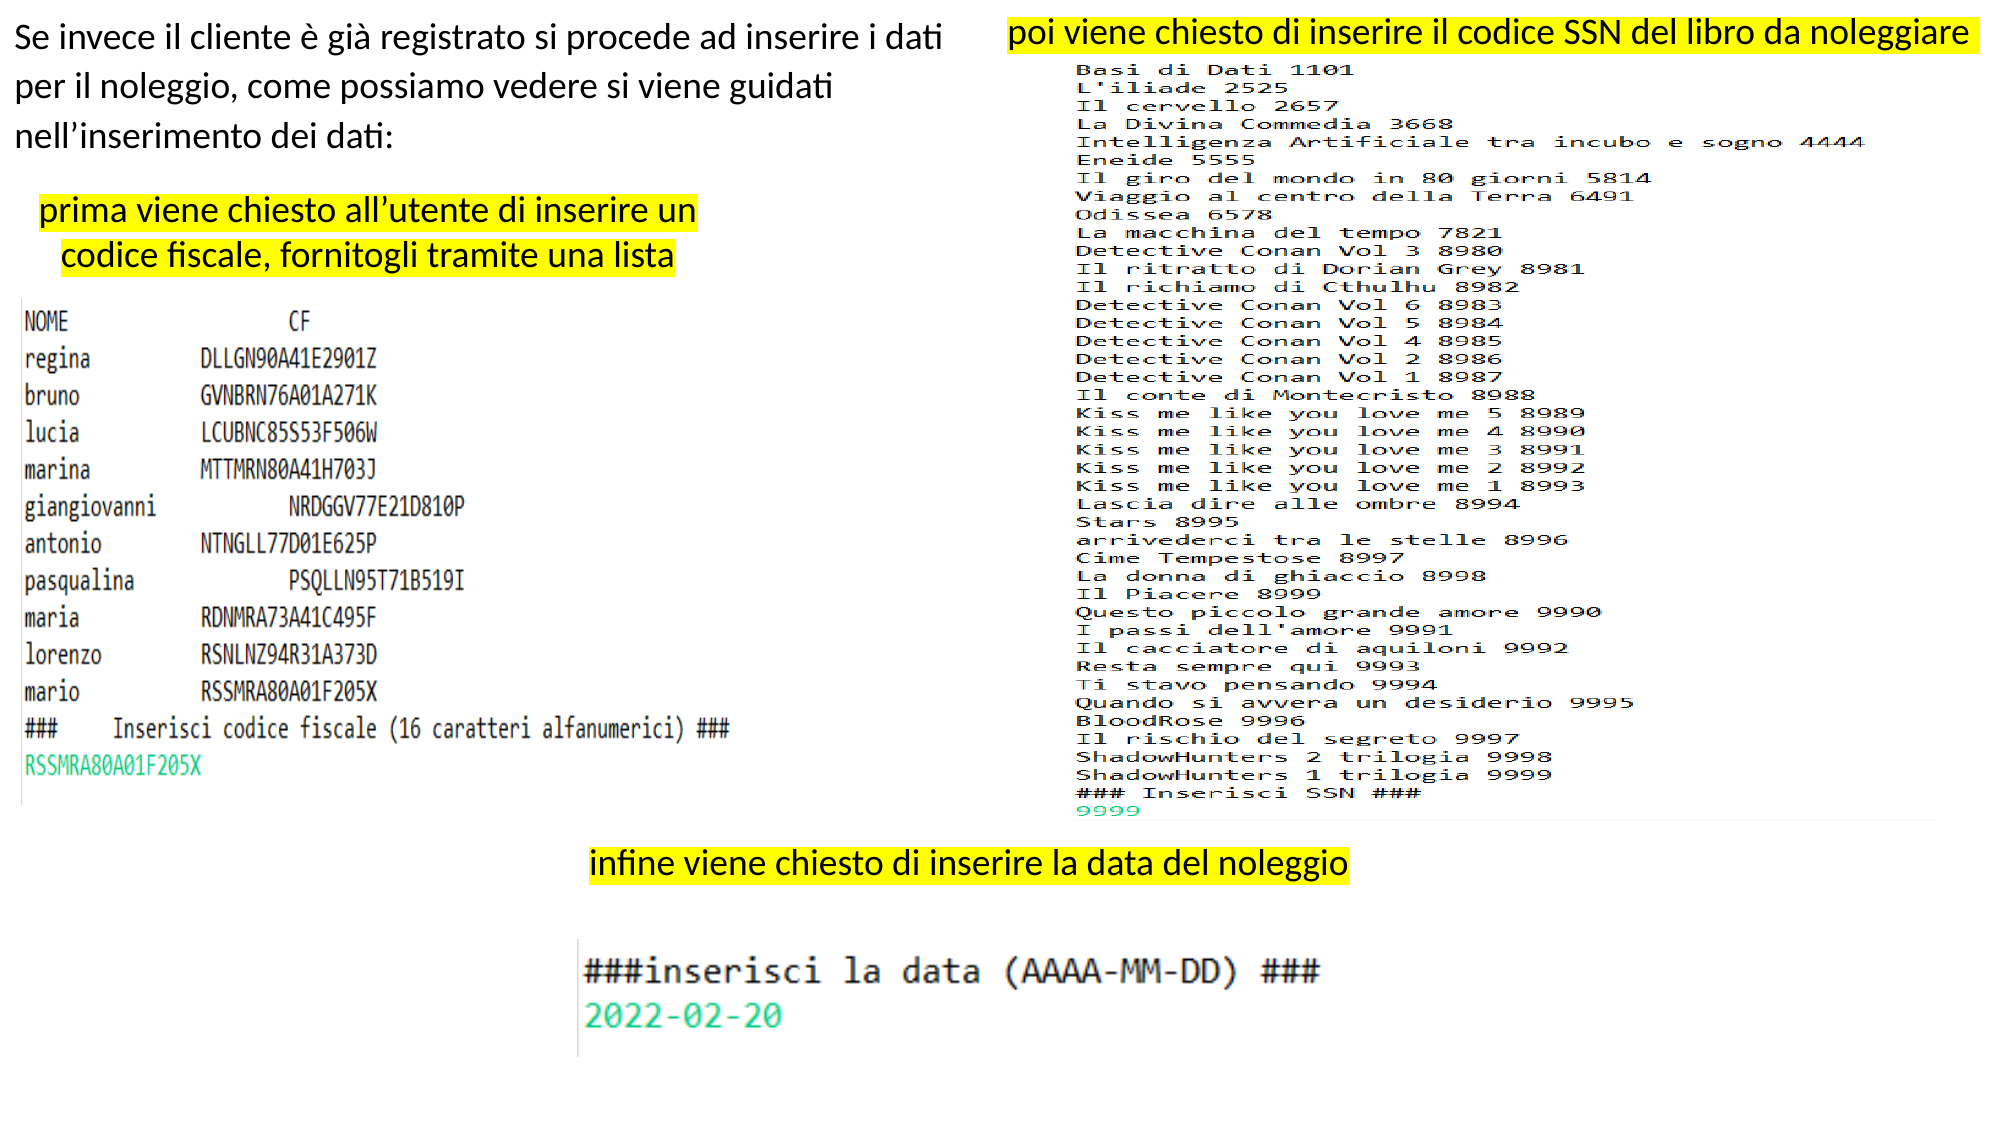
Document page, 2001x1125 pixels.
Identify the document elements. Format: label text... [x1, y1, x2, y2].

text_box prima viene chiesto all’utente di inserire un codice fiscale, fornitogli tramite una lista [21, 177, 715, 282]
text_box poi viene chiesto di inserire il codice SSN del libro da noleggiare [987, 0, 2000, 60]
text_box infine viene chiesto di inserire la data del noleggio [561, 826, 1378, 891]
picture [1074, 60, 1935, 821]
text_box Se invece il cliente è già registrato si procede ad inserire i dati per il noleggio, come possiamo vedere si viene guidati nell’inserimento dei dati: [0, 0, 1000, 164]
picture [576, 939, 1378, 1057]
picture [21, 298, 738, 805]
